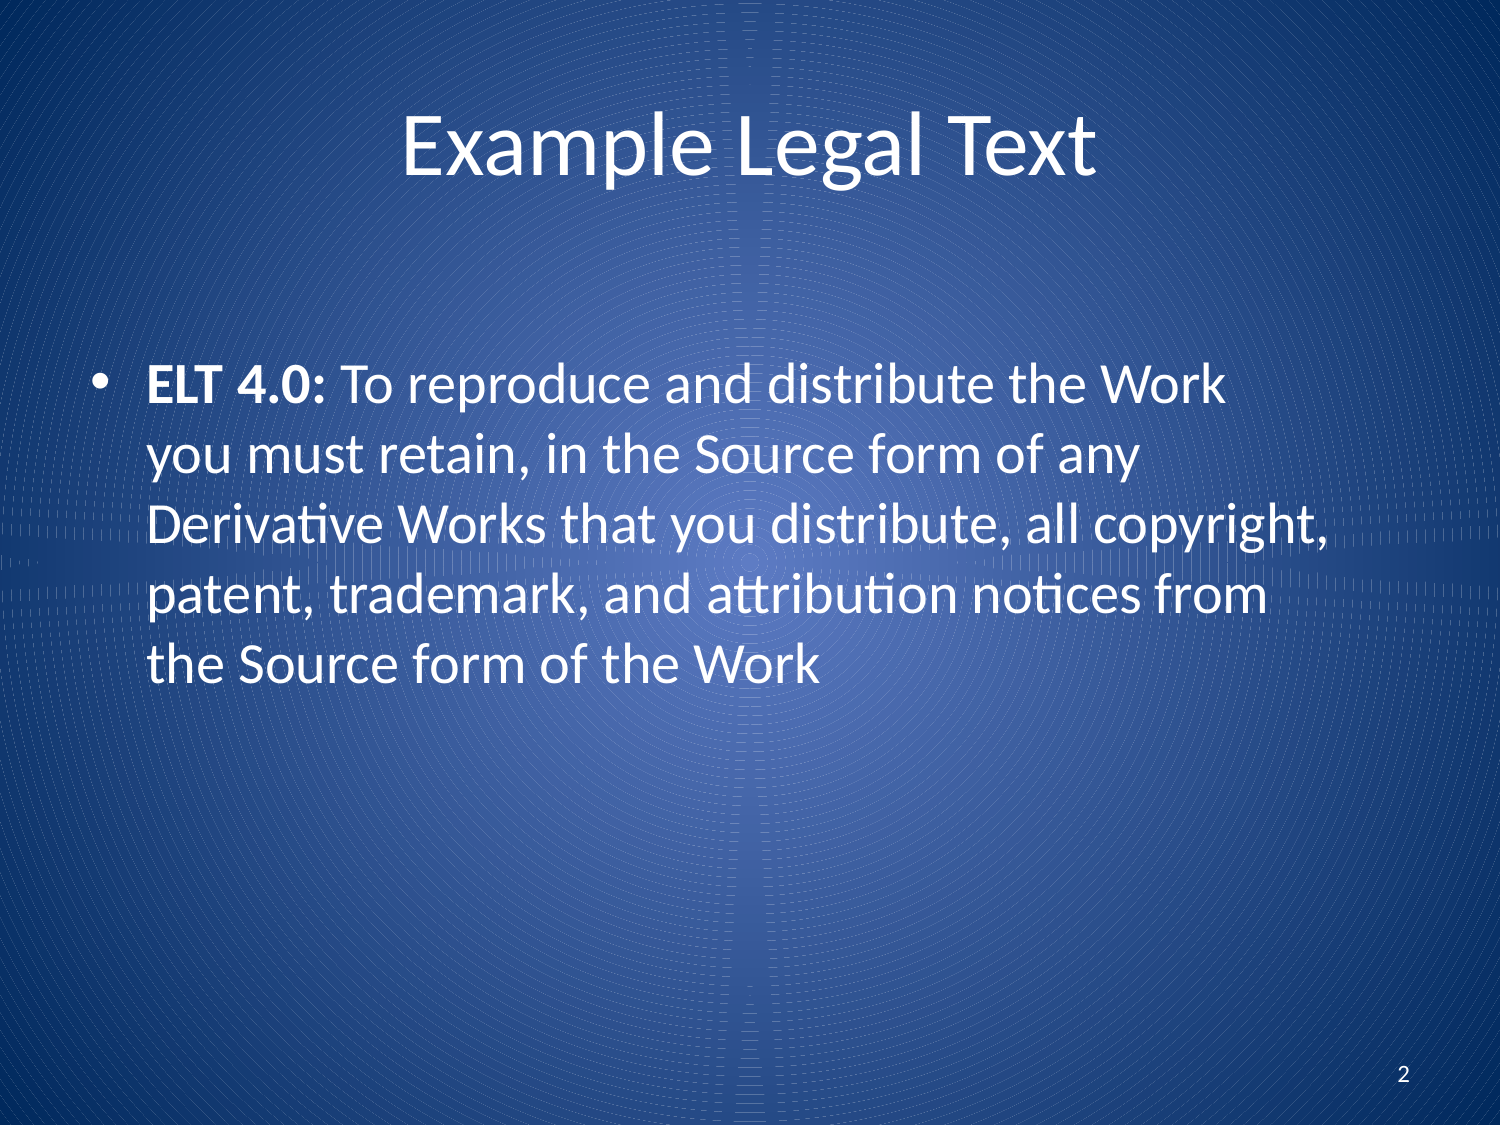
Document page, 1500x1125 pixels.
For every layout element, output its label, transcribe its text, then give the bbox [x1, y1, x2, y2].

slide_number 2 [1074, 1042, 1425, 1103]
list ELT 4.0: To reproduce and distribute the Work you must retain, in the Source form of any Derivative Works that you distribute, all copyright, patent, trademark, and attribution notices from the Source form of the Work [75, 337, 1375, 1008]
title Example Legal Text [75, 45, 1425, 233]
